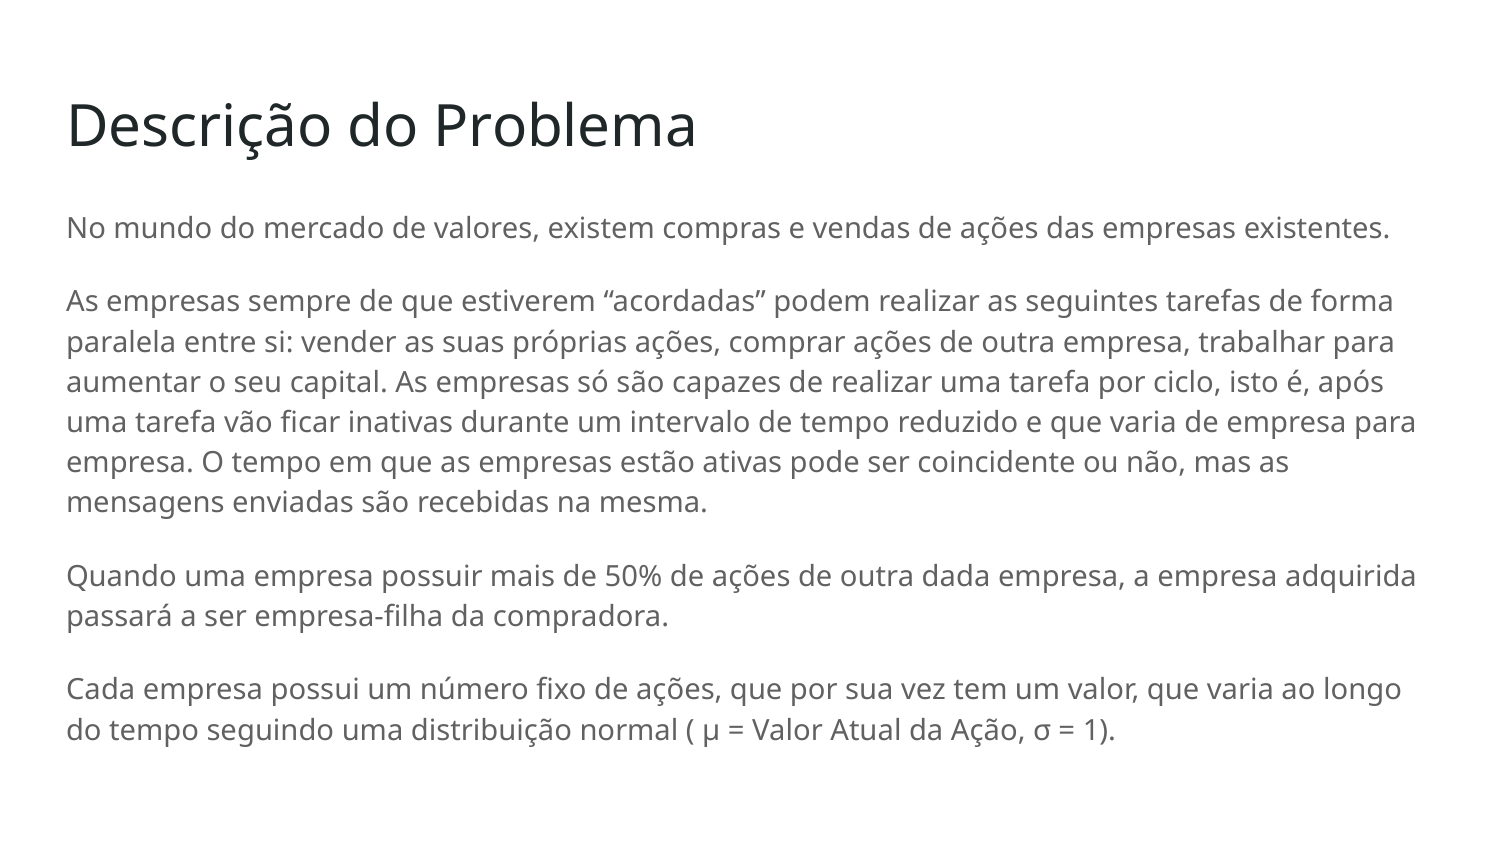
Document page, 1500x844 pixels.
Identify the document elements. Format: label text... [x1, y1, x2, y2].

title Descrição do Problema [51, 72, 1449, 167]
list No mundo do mercado de valores, existem compras e vendas de ações das empresas existentes. As empresas sempre de que estiverem “acordadas” podem realizar as seguintes tarefas de forma paralela entre si: vender as suas próprias ações, comprar ações de outra empresa, trabalhar para aumentar o seu capital. As empresas só são capazes de realizar uma tarefa por ciclo, isto é, após uma tarefa vão ficar inativas durante um intervalo de tempo reduzido e que varia de empresa para empresa. O tempo em que as empresas estão ativas pode ser coincidente ou não, mas as mensagens enviadas são recebidas na mesma. Quando uma empresa possuir mais de 50% de ações de outra dada empresa, a empresa adquirida passará a ser empresa-filha da compradora. Cada empresa possui um número fixo de ações, que por sua vez tem um valor, que varia ao longo do tempo seguindo uma distribuição normal ( μ = Valor Atual da Ação, σ = 1). [51, 189, 1449, 750]
